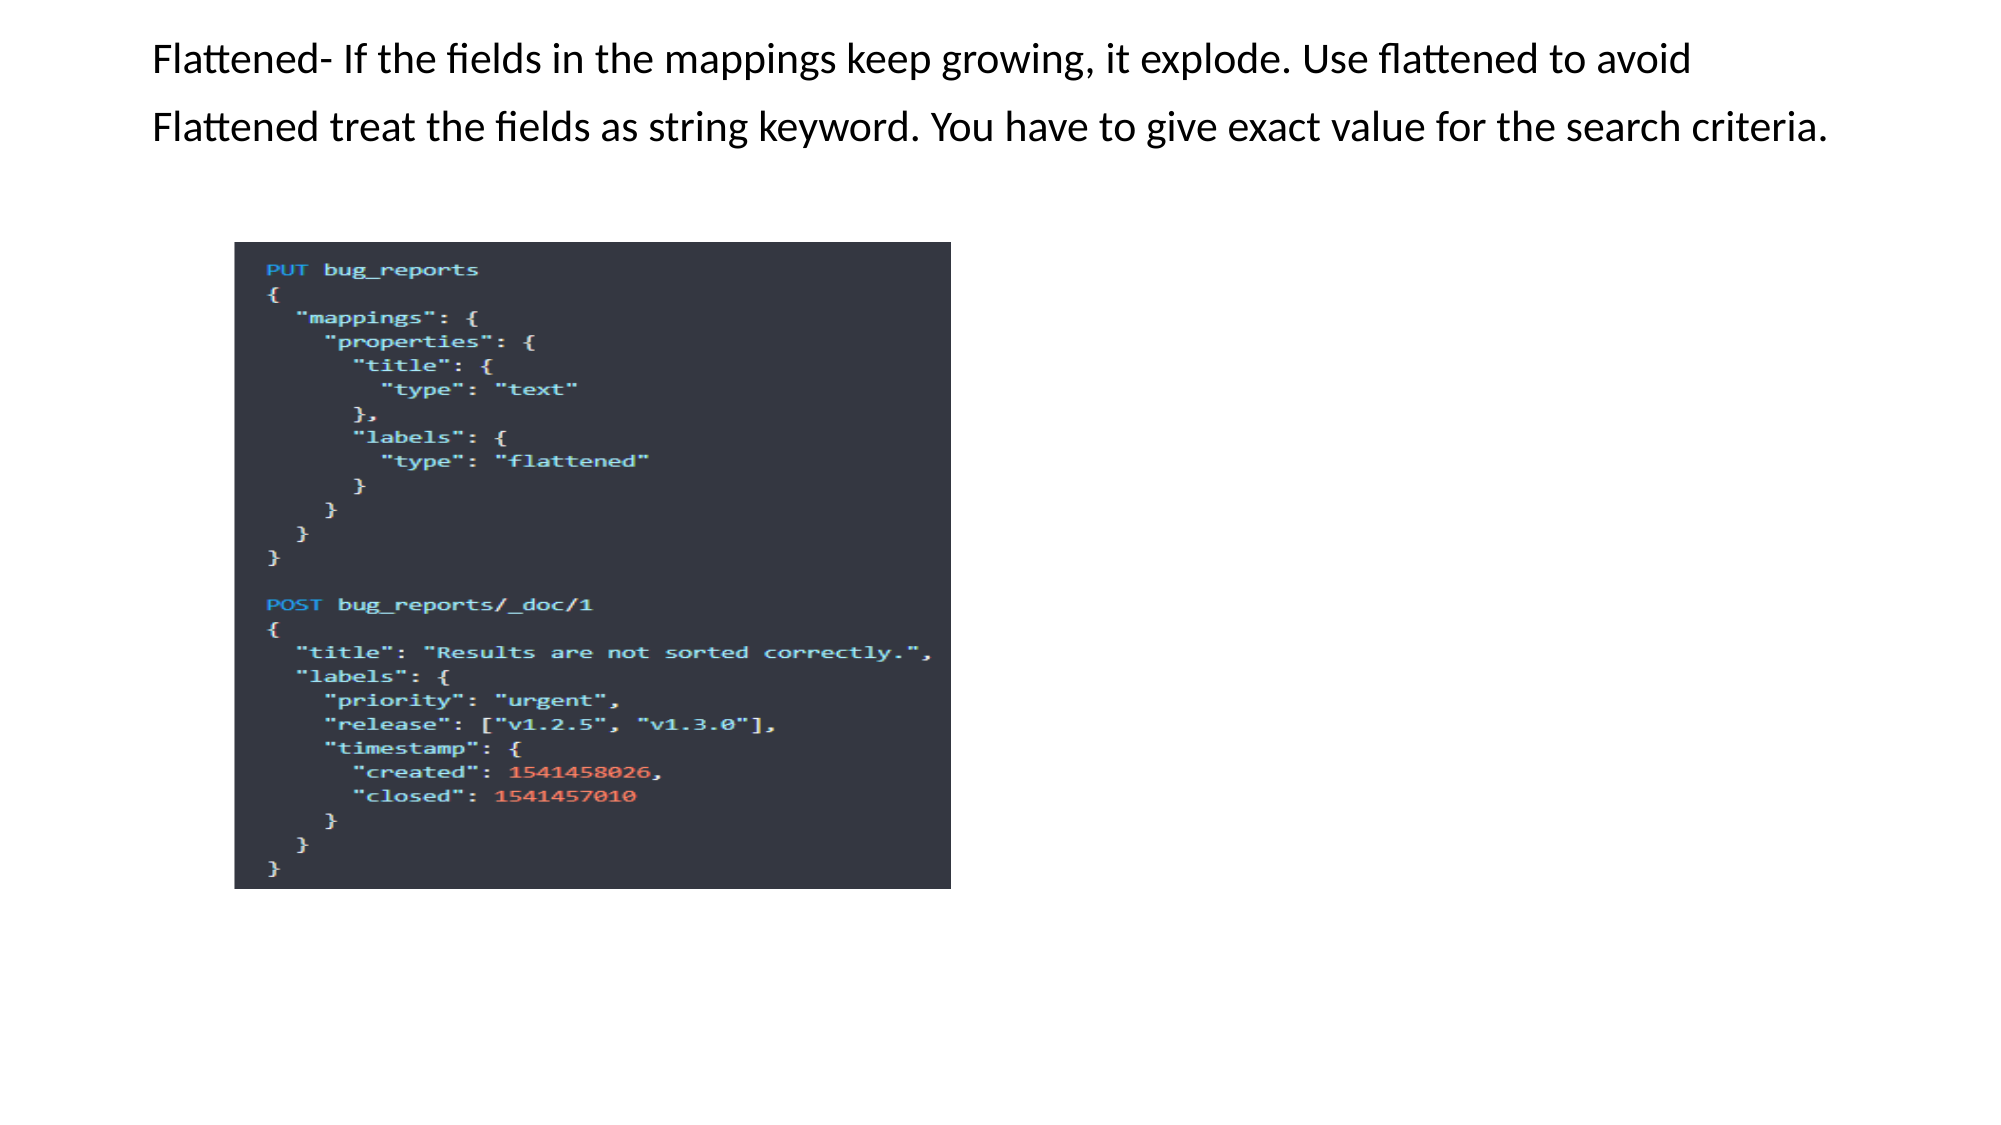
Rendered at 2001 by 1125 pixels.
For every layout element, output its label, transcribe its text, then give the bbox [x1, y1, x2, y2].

picture [233, 242, 951, 889]
list Flattened- If the fields in the mappings keep growing, it explode. Use flattened to avoid Flattened treat the fields as string keyword. You have to give exact value for the search criteria. [137, 28, 1863, 1125]
